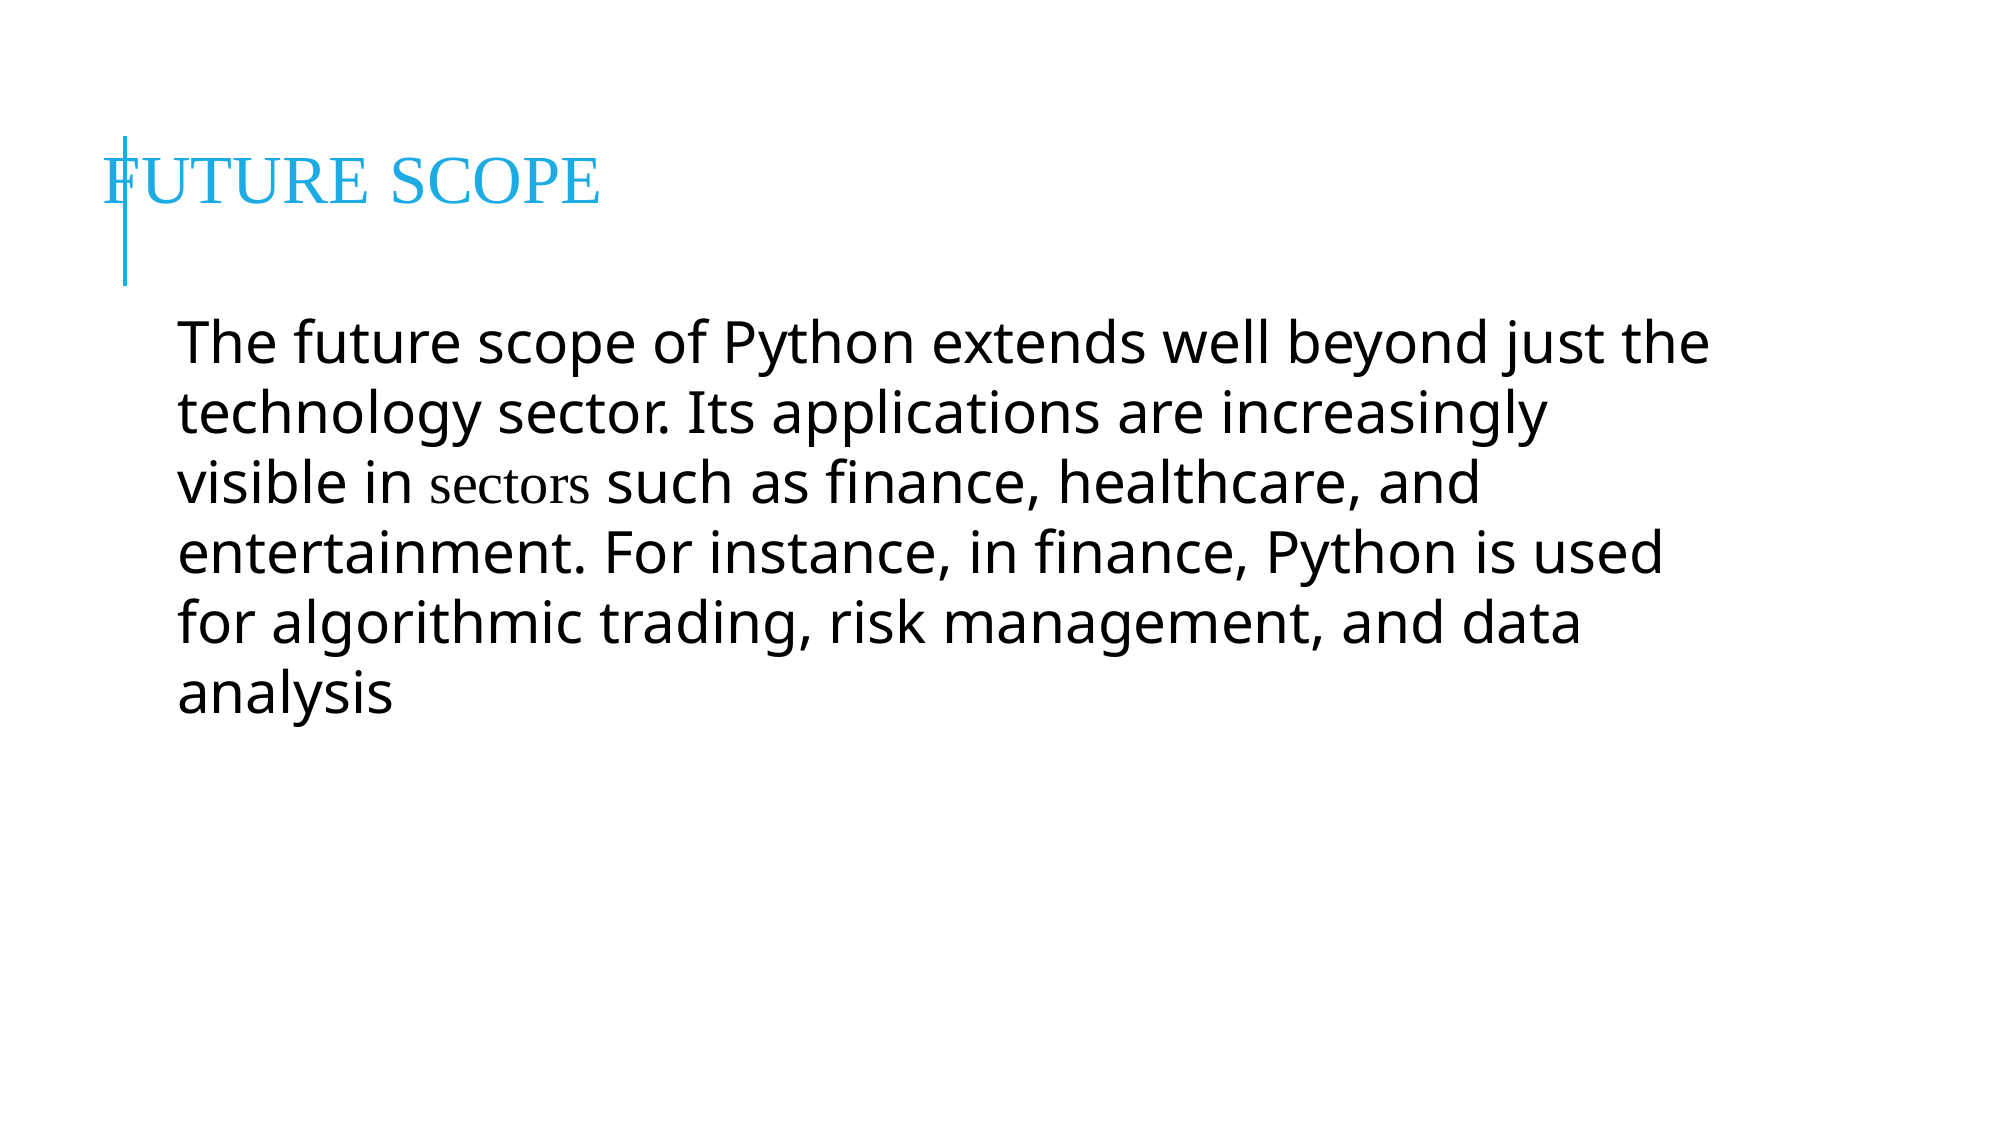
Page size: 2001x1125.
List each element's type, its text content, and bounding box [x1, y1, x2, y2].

text_box The future scope of Python extends well beyond just the technology sector. Its applications are increasingly visible in sectors such as finance, healthcare, and entertainment. For instance, in finance, Python is used for algorithmic trading, risk management, and data analysis [162, 297, 1748, 732]
title FUTURE SCOPE [100, 79, 643, 270]
